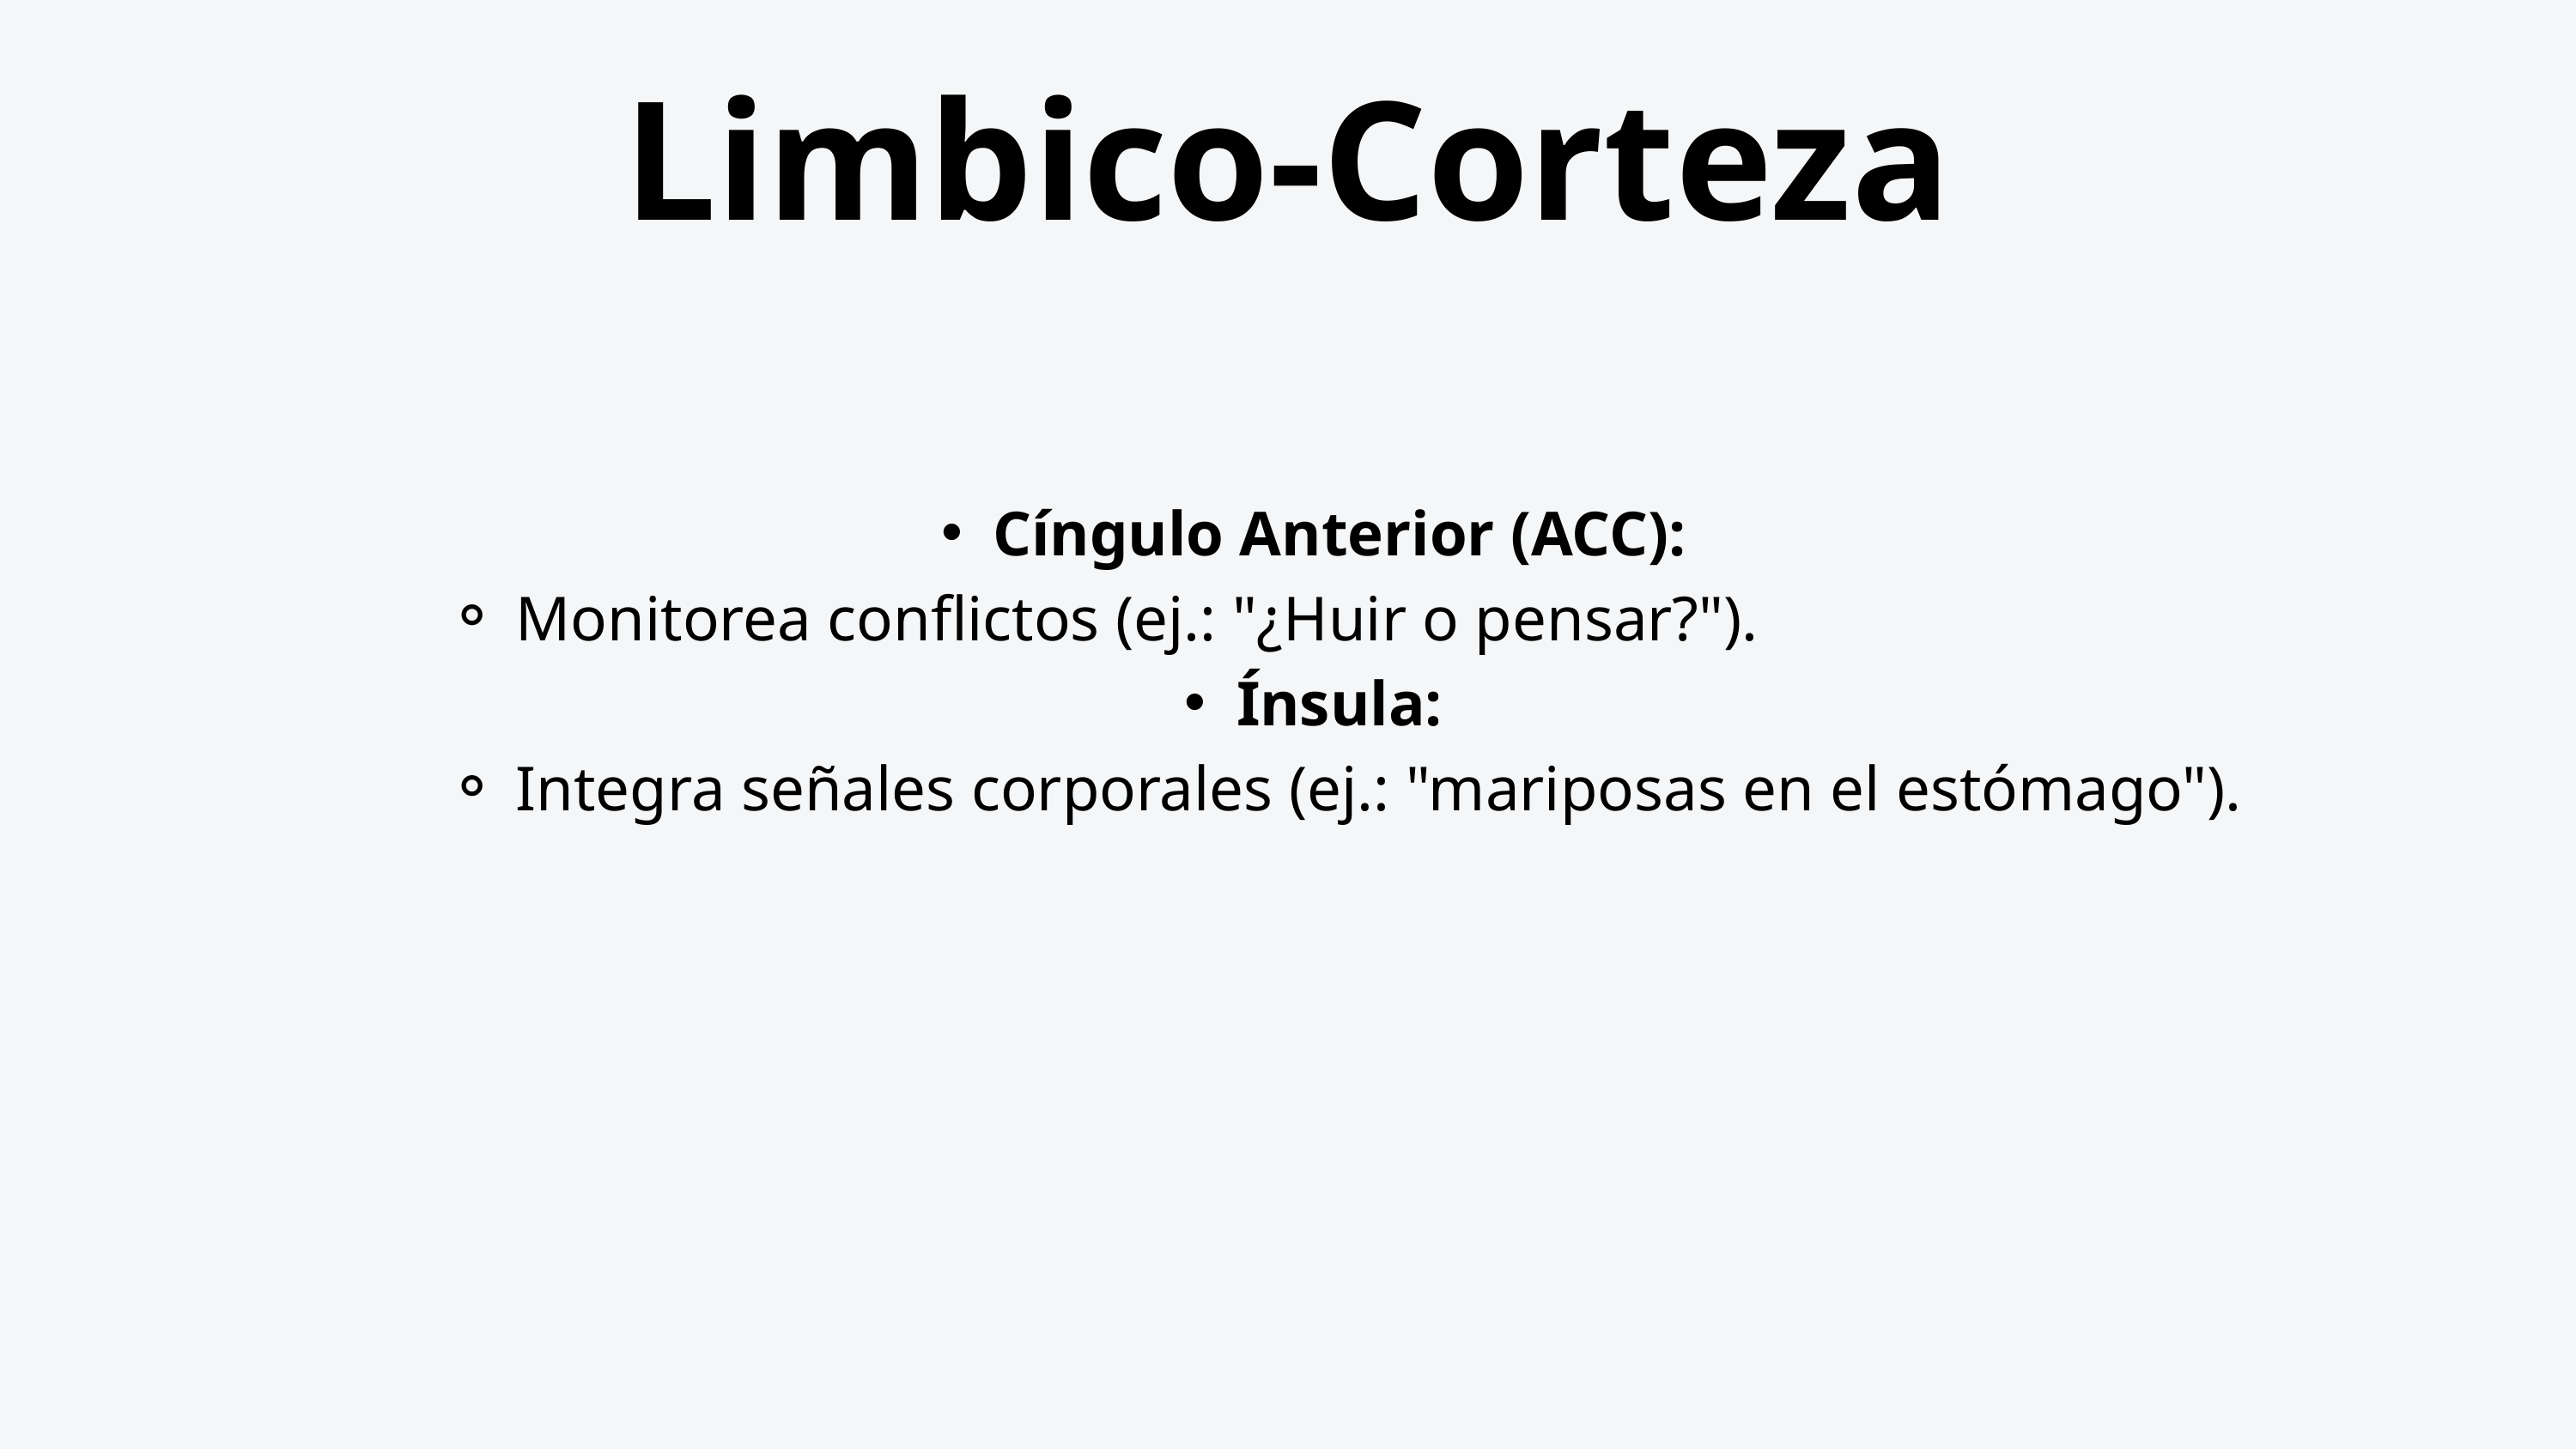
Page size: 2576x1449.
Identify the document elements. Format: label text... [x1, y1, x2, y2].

text_box Limbico-Corteza [620, 22, 1956, 253]
text_box Cíngulo Anterior (ACC): Monitorea conflictos (ej.: "¿Huir o pensar?"). Ínsula: Integra señales corporales (ej.: "mariposas en el estómago"). [309, 482, 2267, 909]
